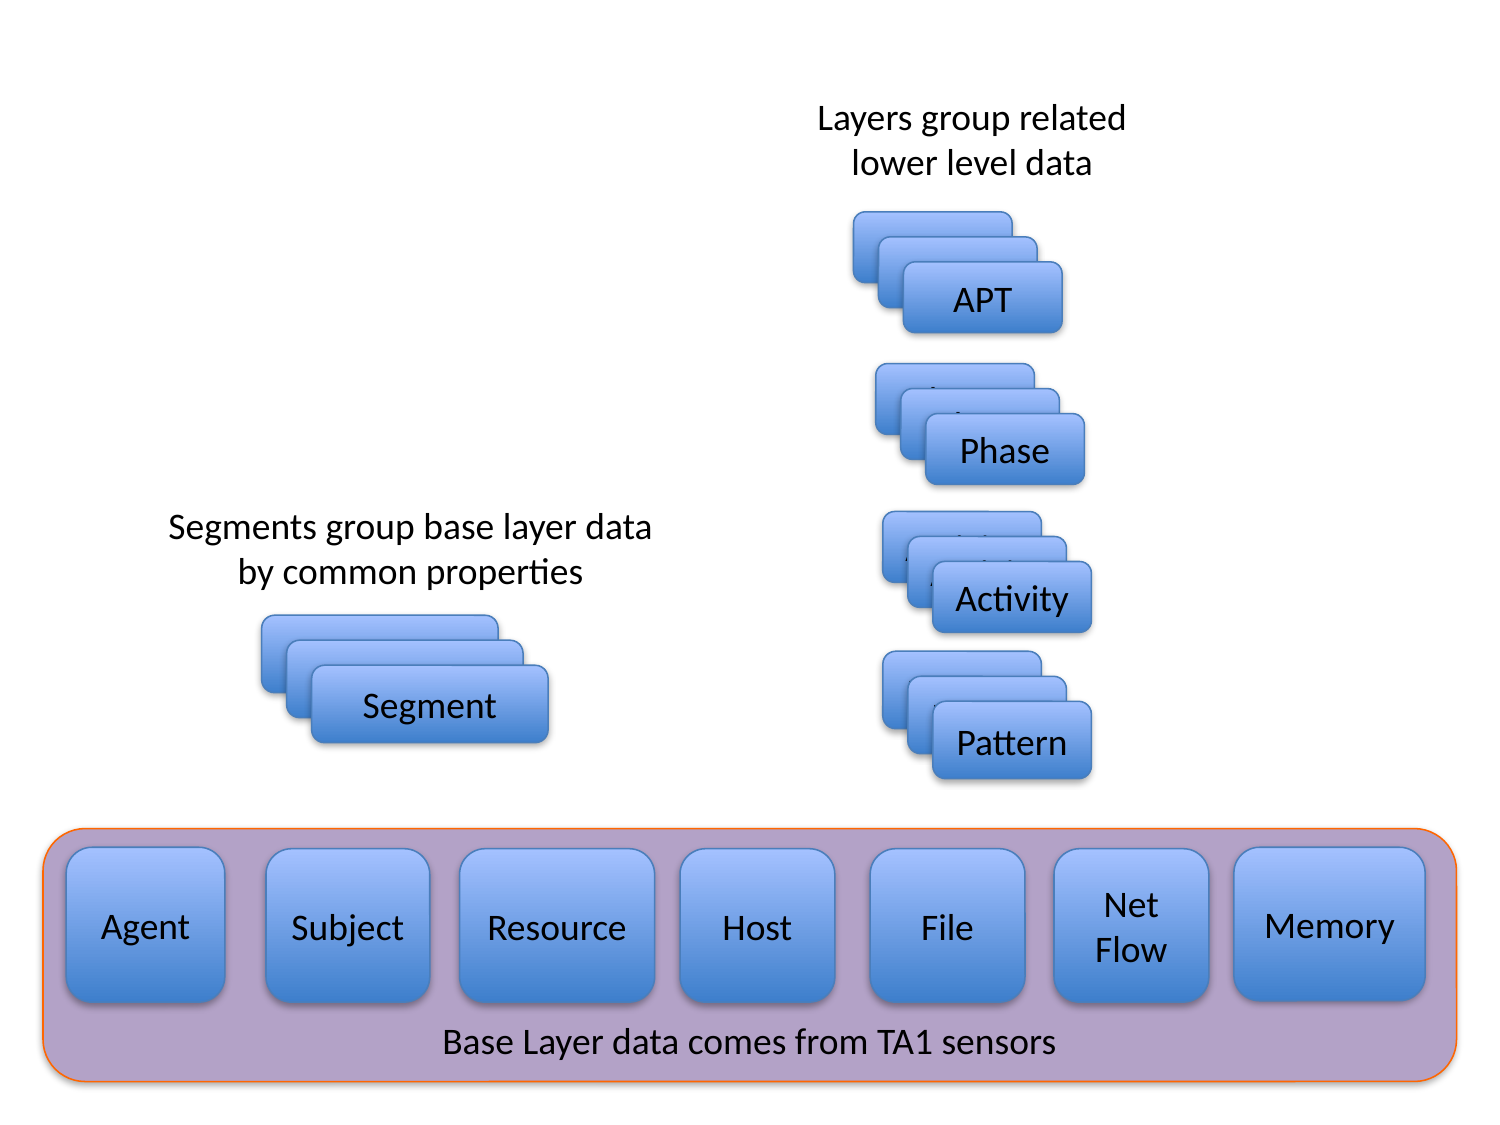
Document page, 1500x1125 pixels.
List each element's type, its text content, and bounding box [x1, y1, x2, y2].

text_box Segment [310, 664, 549, 744]
text_box APT [852, 211, 1013, 284]
text_box Pattern [907, 675, 1068, 755]
text_box Phase [899, 387, 1061, 461]
text_box Pattern [932, 700, 1093, 780]
text_box APT [877, 236, 1038, 309]
text_box Net Flow [1053, 847, 1210, 1003]
text_box Phase [874, 362, 1036, 436]
text_box Subject [265, 847, 431, 1003]
text_box Segment [260, 614, 499, 694]
text_box Memory [1233, 846, 1426, 1002]
text_box Activity [881, 510, 1043, 584]
text_box Phase [924, 412, 1086, 486]
text_box Base Layer data comes from TA1 sensors [42, 827, 1458, 1083]
text_box Activity [932, 560, 1093, 634]
text_box Layers group related lower level data [802, 85, 1143, 191]
text_box File [869, 847, 1026, 1003]
text_box Segments group base layer data by common properties [153, 494, 669, 600]
text_box Agent [65, 846, 226, 1003]
text_box Activity [907, 535, 1068, 609]
text_box Pattern [881, 650, 1043, 730]
text_box Resource [458, 847, 656, 1003]
text_box Segment [285, 639, 524, 719]
text_box APT [902, 261, 1063, 334]
text_box Host [679, 847, 836, 1003]
